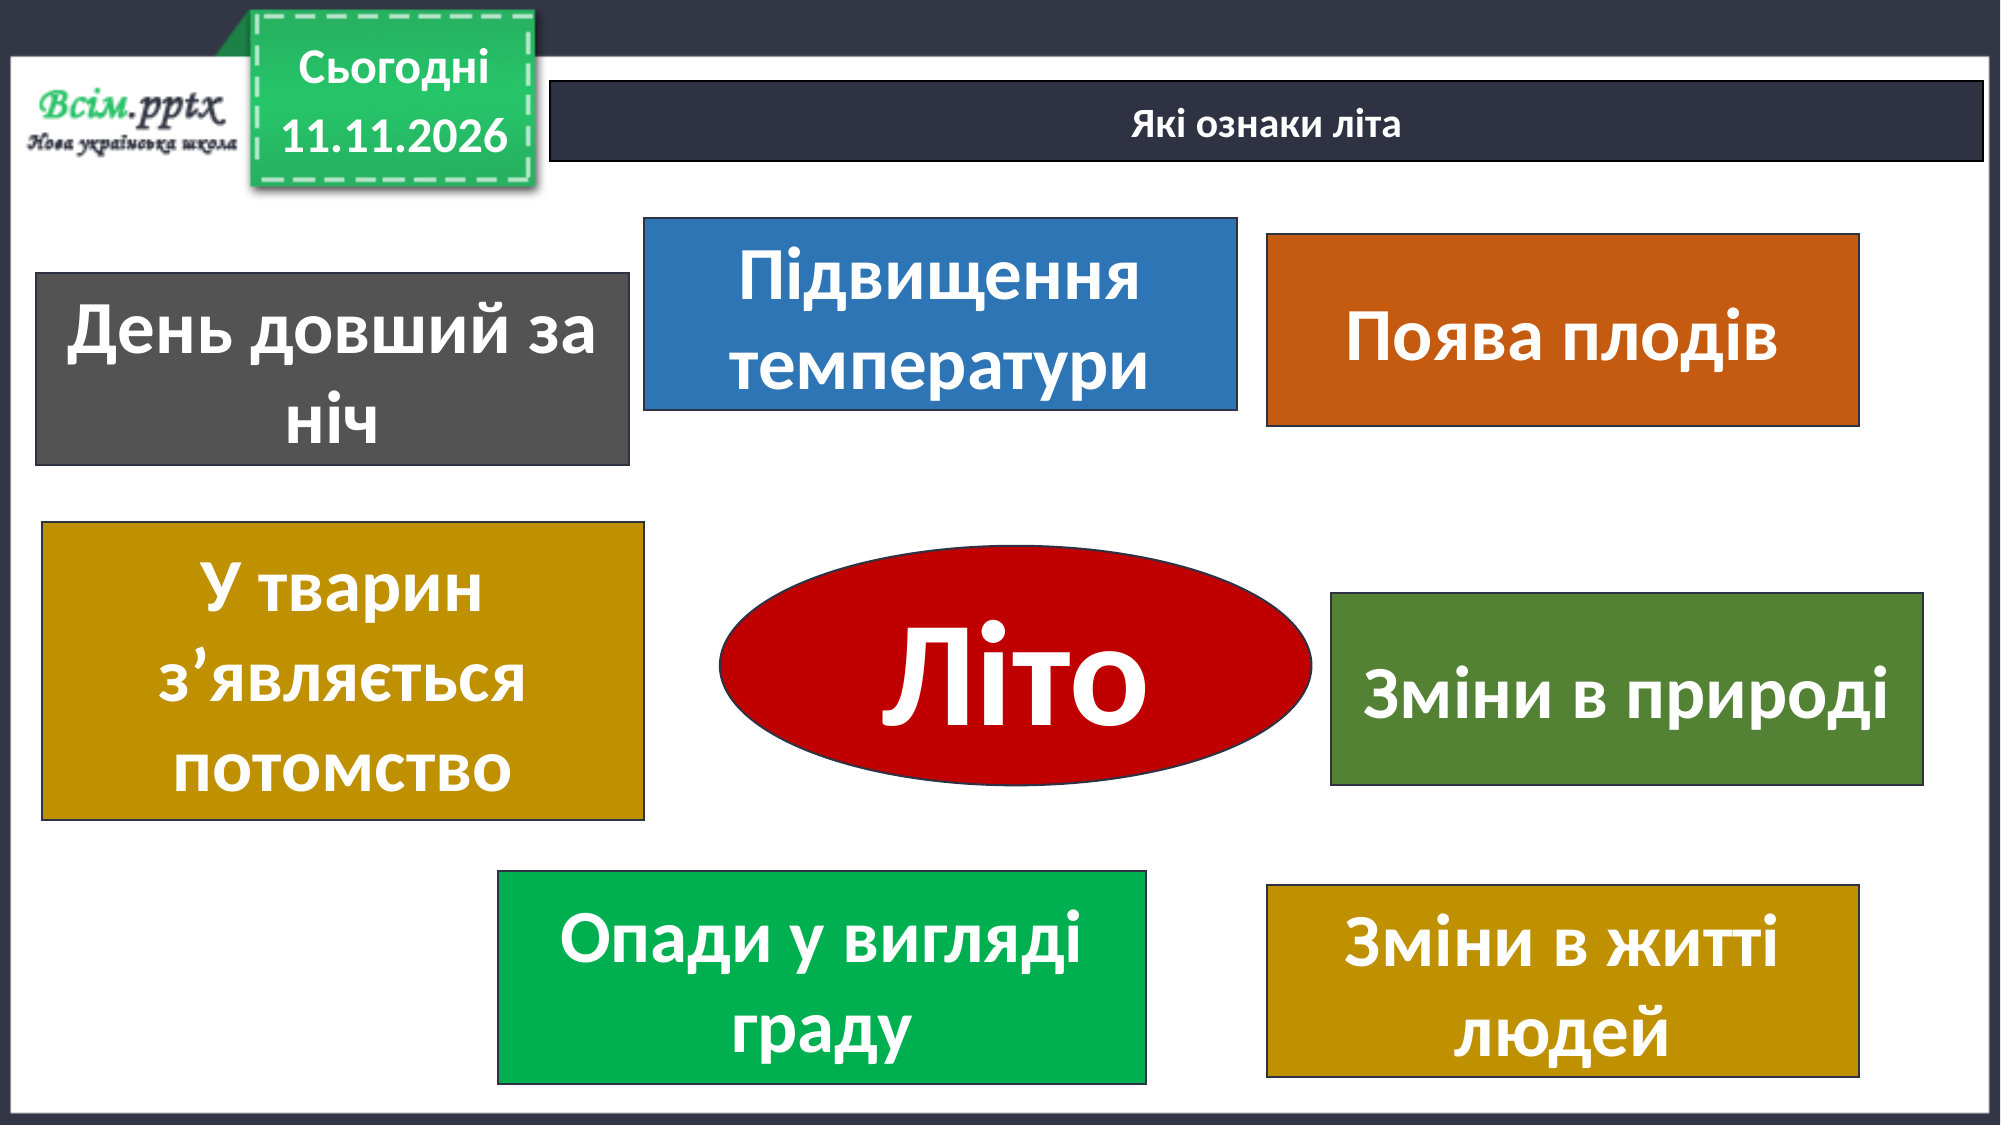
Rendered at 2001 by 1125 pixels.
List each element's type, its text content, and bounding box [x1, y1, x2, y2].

text_box Опади у вигляді граду [497, 870, 1147, 1085]
text_box День довший за ніч [35, 272, 630, 466]
text_box Поява плодів [1266, 233, 1860, 427]
text_box У тварин з’являється потомство [41, 521, 645, 821]
text_box Зміни в природі [1330, 592, 1924, 786]
text_box Підвищення температури [643, 217, 1238, 411]
picture [0, 0, 2001, 1125]
text_box Зміни в житті людей [1266, 884, 1860, 1078]
text_box 21.04.2022 [263, 101, 524, 164]
text_box Літо [718, 544, 1313, 787]
text_box Які ознаки літа [549, 80, 1984, 162]
text_box Сьогодні [284, 26, 535, 101]
